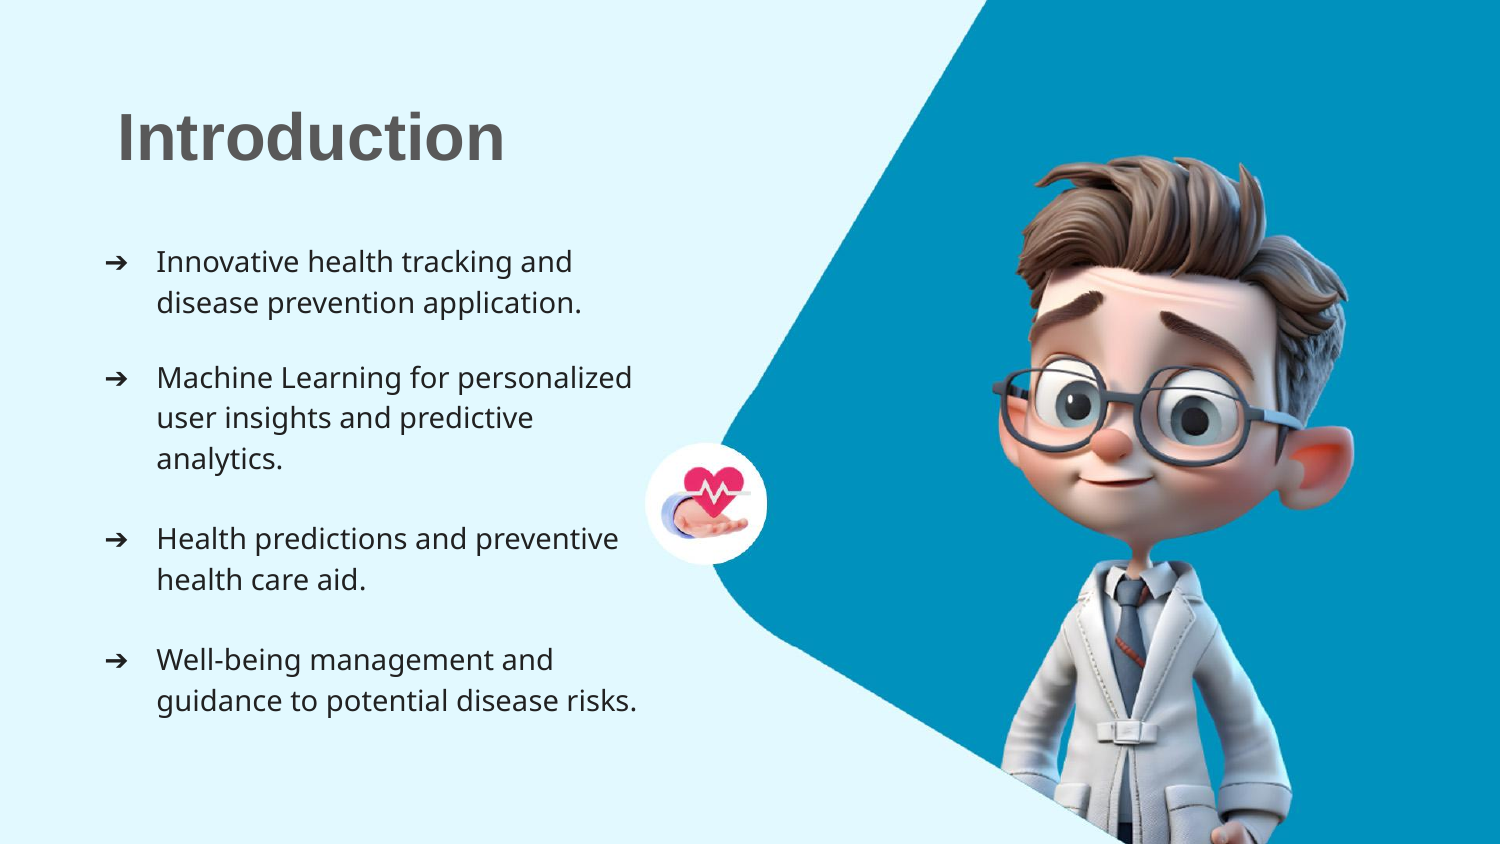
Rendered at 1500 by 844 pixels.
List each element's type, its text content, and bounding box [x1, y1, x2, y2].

title Introduction [102, 79, 675, 161]
list Innovative health tracking and disease prevention application. Machine Learning for personalized user insights and predictive analytics. Health predictions and preventive health care aid. Well-being management and guidance to potential disease risks. [66, 223, 675, 775]
picture [0, 0, 1354, 844]
